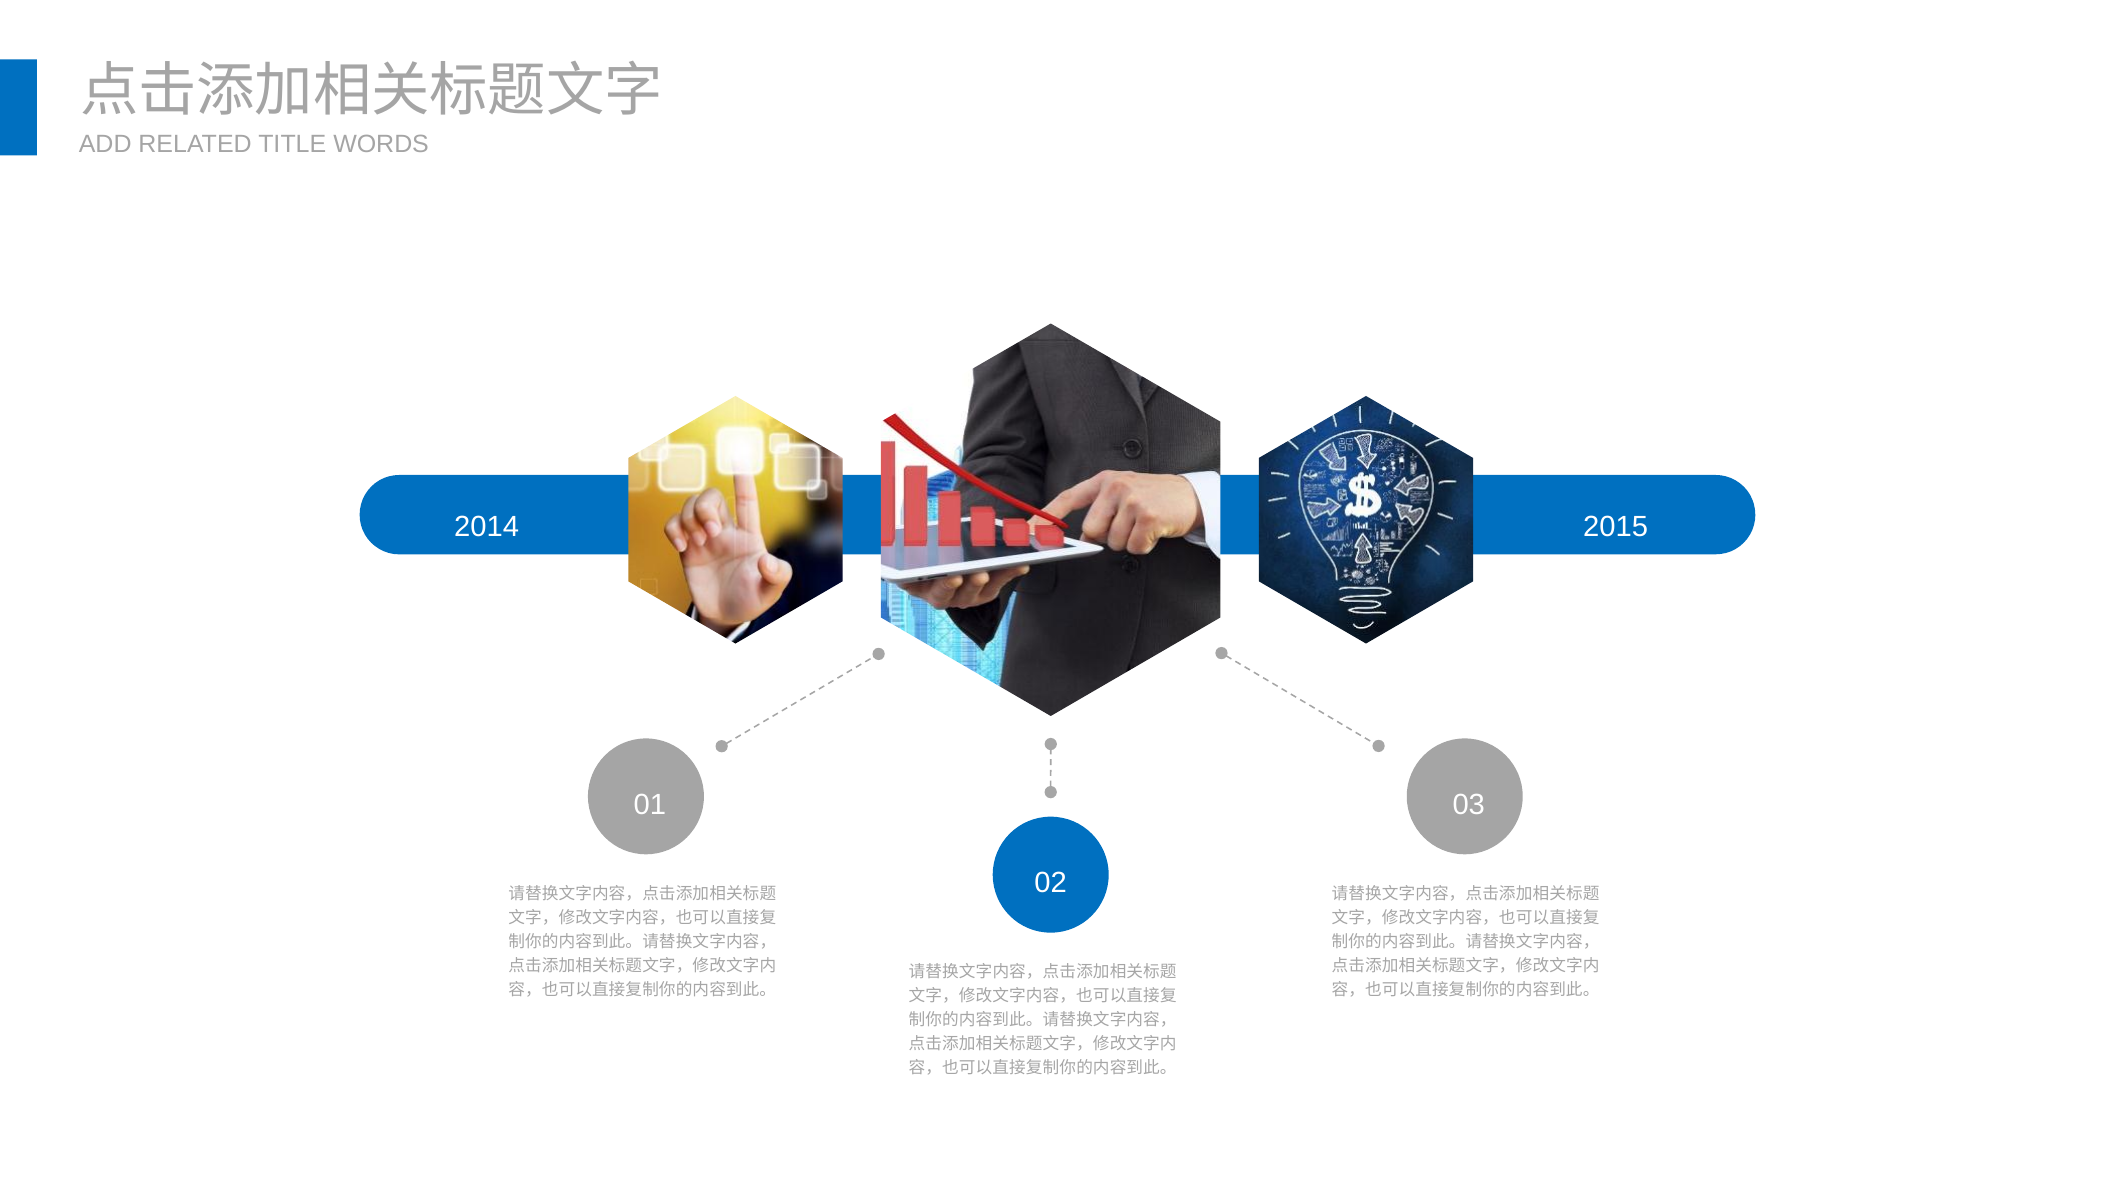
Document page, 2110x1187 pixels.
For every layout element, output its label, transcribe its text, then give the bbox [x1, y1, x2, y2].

text_box [870, 647, 885, 661]
text_box [880, 323, 1221, 716]
text_box [1044, 737, 1057, 754]
text_box [1221, 474, 1258, 555]
text_box [1258, 395, 1474, 644]
text_box [992, 816, 1109, 933]
text_box ADD RELATED TITLE WORDS [62, 119, 446, 166]
text_box 2015 [1551, 486, 1680, 543]
text_box [1406, 738, 1523, 855]
text_box [715, 740, 732, 753]
text_box 点击添加相关标题文字 [64, 43, 679, 130]
text_box [1369, 739, 1385, 753]
text_box 2014 [422, 486, 551, 543]
text_box [587, 738, 704, 855]
text_box 03 [1430, 767, 1508, 820]
text_box [1044, 780, 1057, 799]
text_box 请替换文字内容，点击添加相关标题文字，修改文字内容，也可以直接复制你的内容到此。请替换文字内容，点击添加相关标题文字，修改文字内容，也可以直接复制你的内容到此。 [908, 957, 1193, 1077]
text_box [628, 395, 843, 644]
text_box 请替换文字内容，点击添加相关标题文字，修改文字内容，也可以直接复制你的内容到此。请替换文字内容，点击添加相关标题文字，修改文字内容，也可以直接复制你的内容到此。 [1331, 878, 1616, 999]
text_box [359, 474, 628, 555]
text_box 请替换文字内容，点击添加相关标题文字，修改文字内容，也可以直接复制你的内容到此。请替换文字内容，点击添加相关标题文字，修改文字内容，也可以直接复制你的内容到此。 [508, 878, 793, 999]
text_box 01 [611, 767, 689, 820]
text_box 02 [1012, 845, 1090, 899]
text_box [1215, 646, 1232, 660]
text_box [843, 474, 880, 555]
text_box [0, 58, 38, 157]
text_box [1474, 474, 1756, 555]
